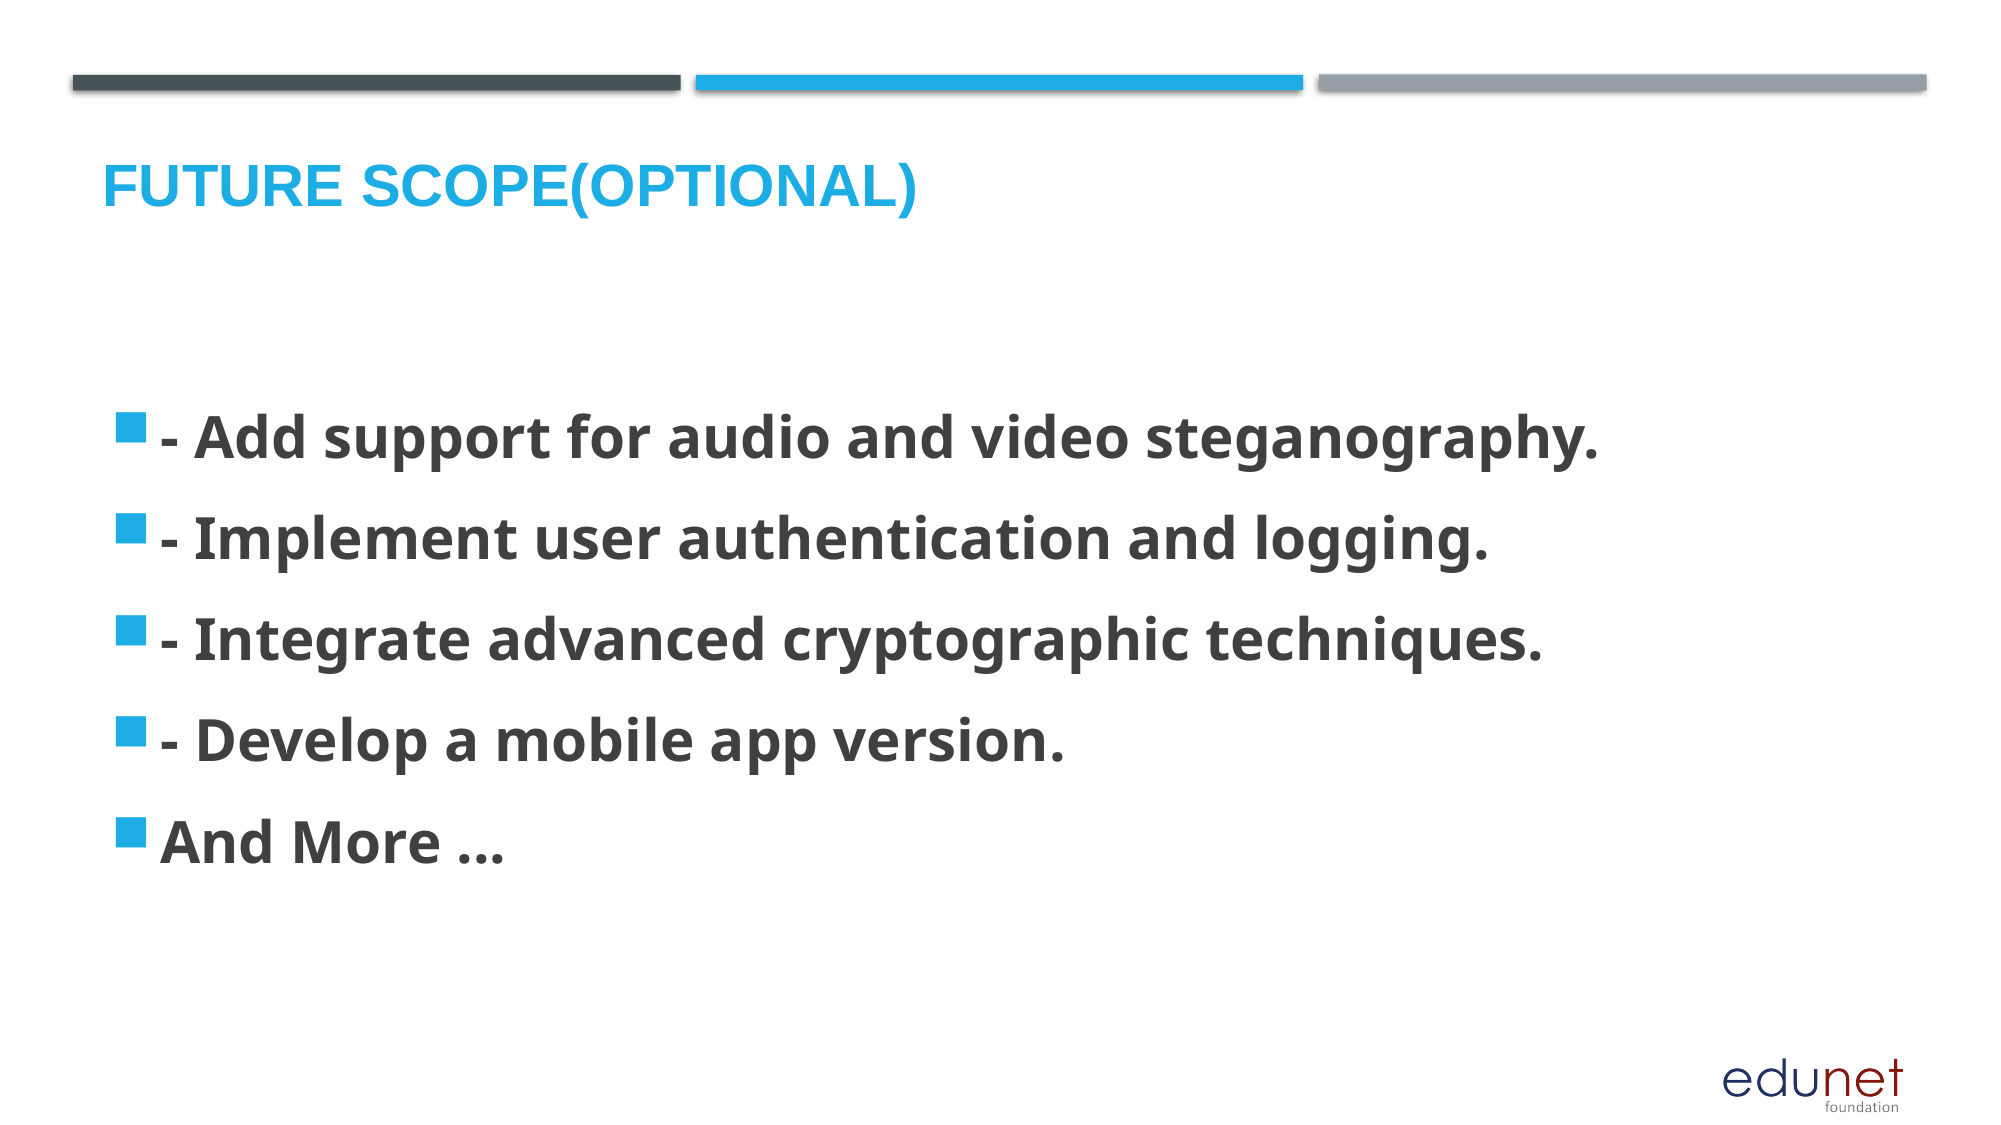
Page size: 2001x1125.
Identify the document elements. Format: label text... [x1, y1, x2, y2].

list - Add support for audio and video steganography. - Implement user authentication and logging. - Integrate advanced cryptographic techniques. - Develop a mobile app version. And More ... [95, 213, 1905, 981]
picture [1719, 1056, 1905, 1116]
text_box Future scope(Optional) [87, 138, 1897, 226]
